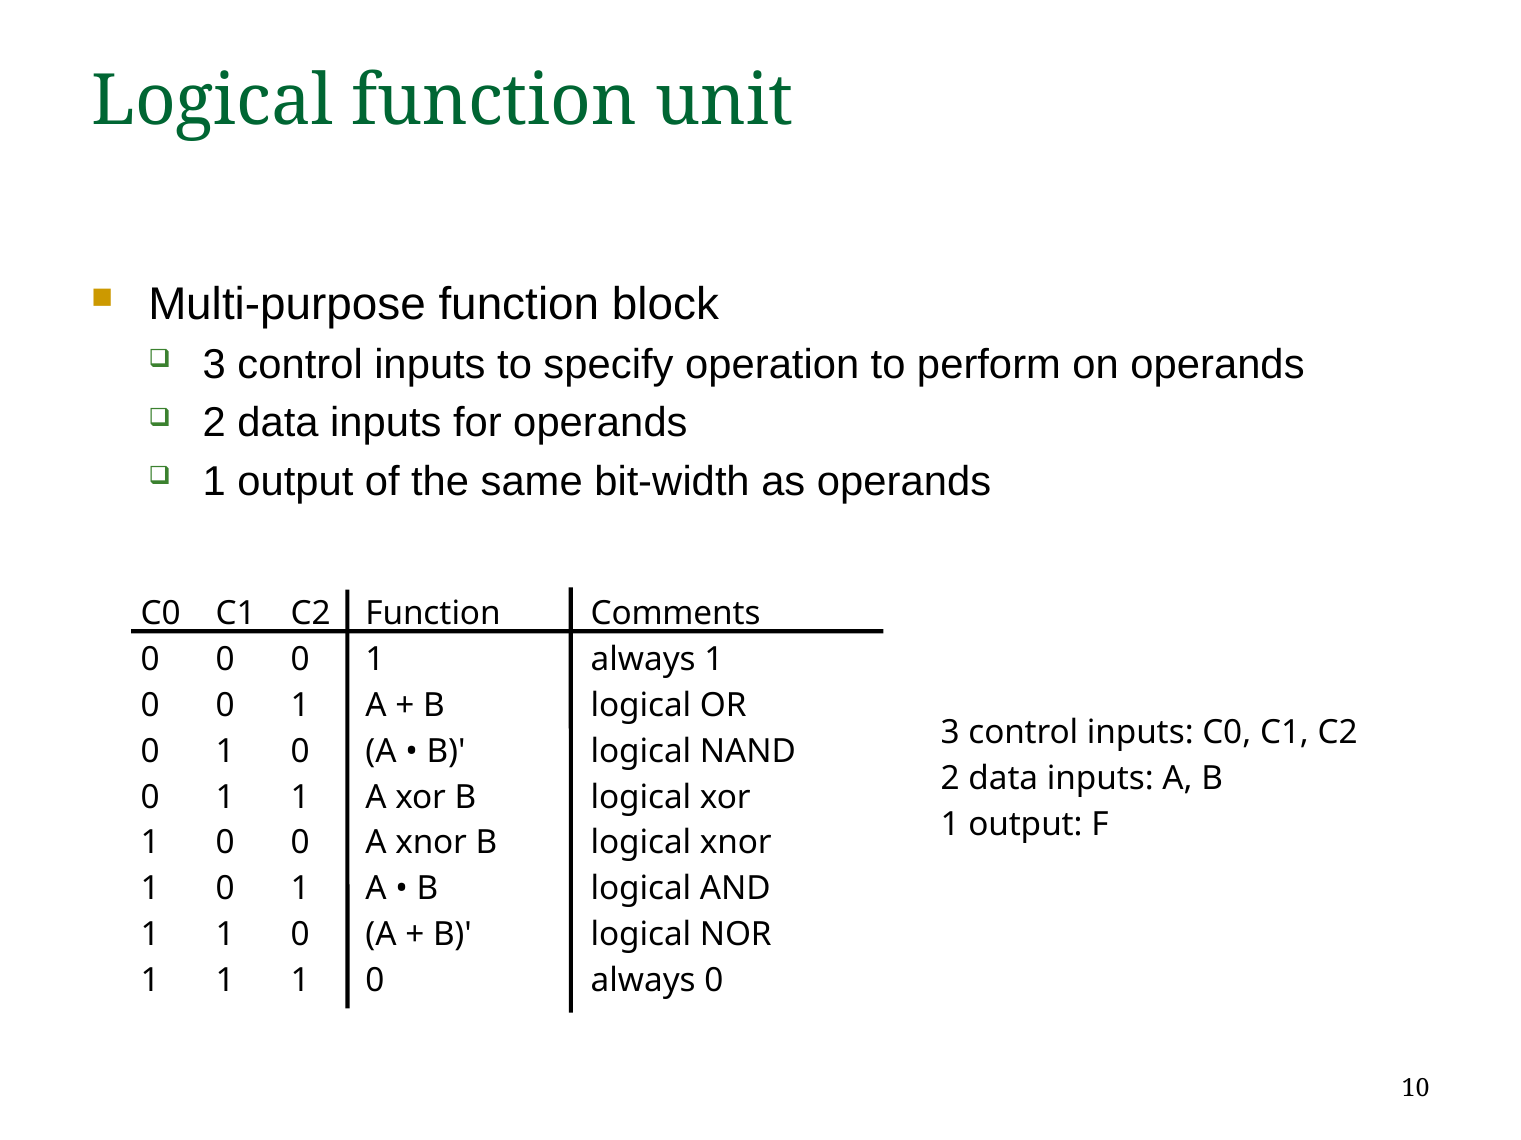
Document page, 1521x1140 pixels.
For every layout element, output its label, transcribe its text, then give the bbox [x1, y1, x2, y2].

list Multi-purpose function block 3 control inputs to specify operation to perform on operands 2 data inputs for operands 1 output of the same bit-width as operands [75, 265, 1446, 1019]
title Logical function unit [75, 45, 1446, 236]
slide_number 10 [1089, 1037, 1445, 1114]
